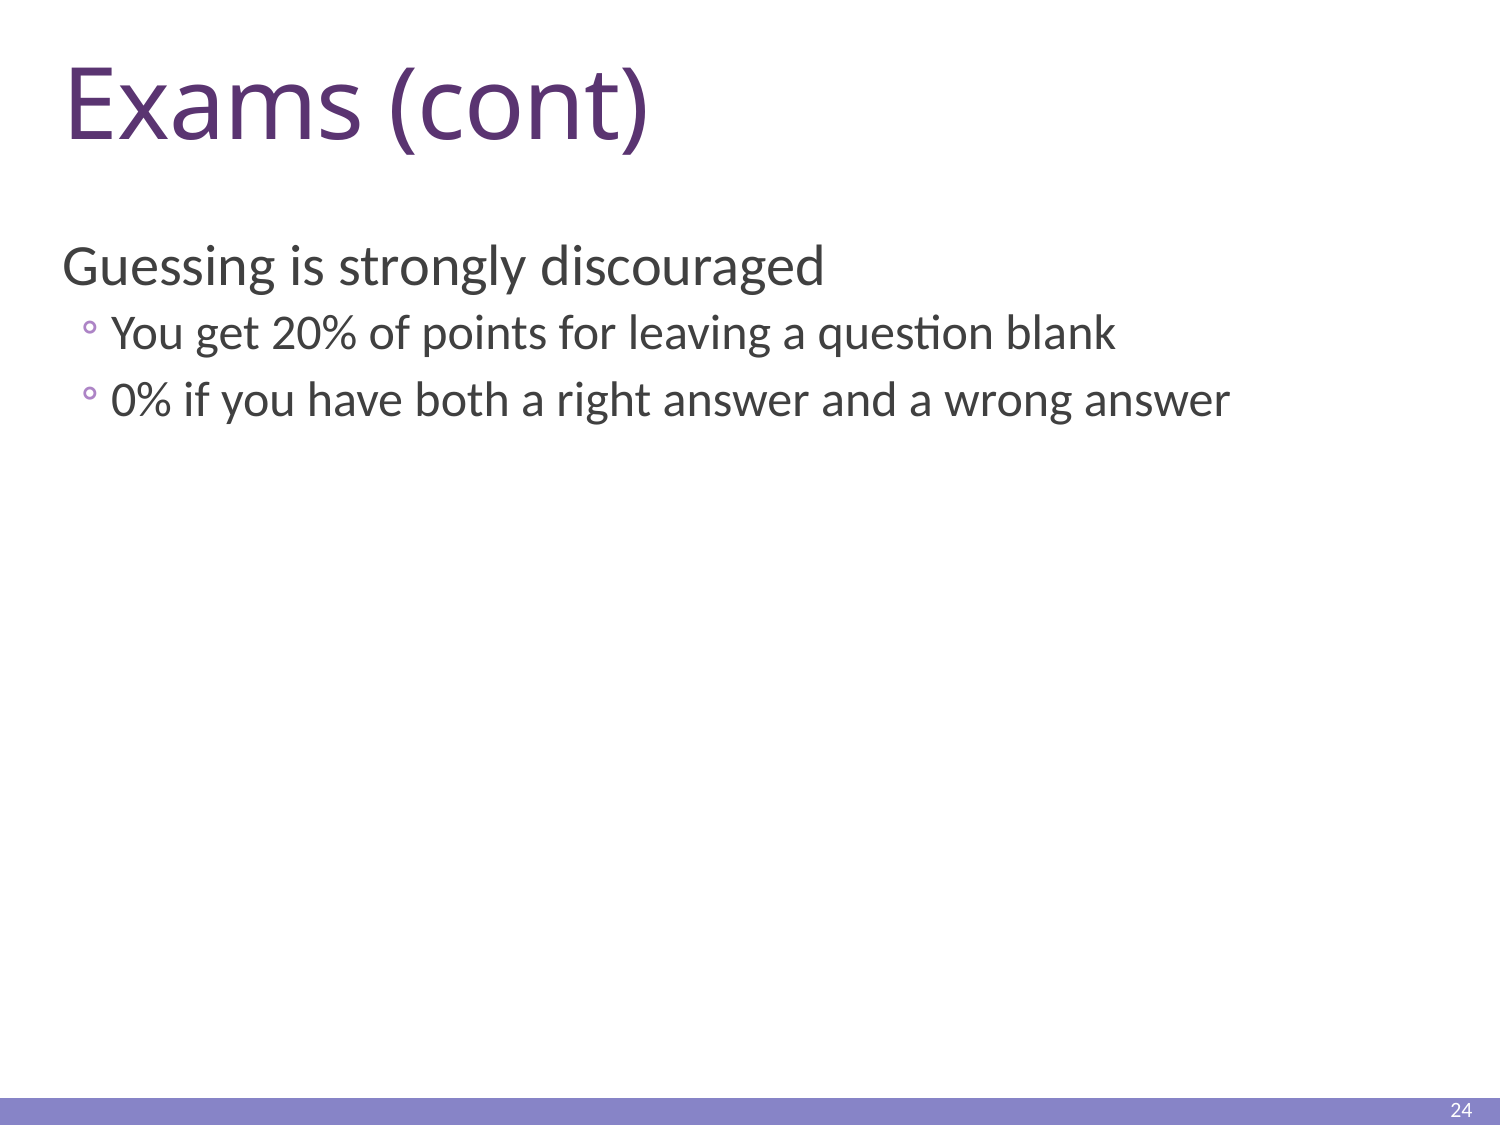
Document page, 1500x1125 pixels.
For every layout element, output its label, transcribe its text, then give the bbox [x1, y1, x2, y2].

title Exams (cont) [48, 47, 1470, 168]
slide_number 24 [1326, 1091, 1488, 1125]
list Guessing is strongly discouraged You get 20% of points for leaving a question blank 0% if you have both a right answer and a wrong answer [48, 227, 1470, 1014]
